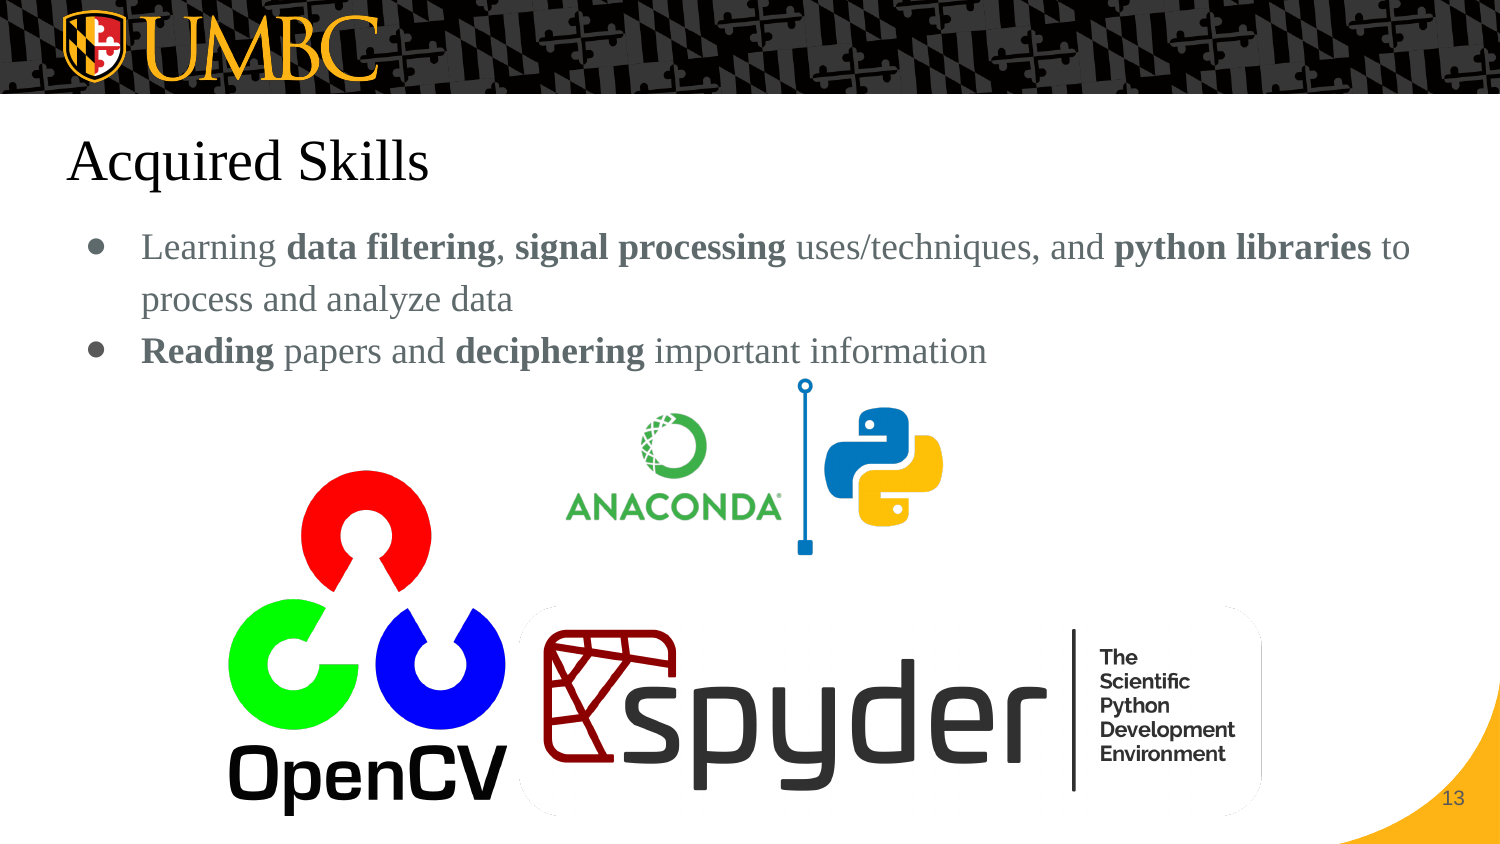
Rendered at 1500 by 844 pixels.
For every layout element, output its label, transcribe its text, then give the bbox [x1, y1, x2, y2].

slide_number ‹#› [1389, 764, 1480, 830]
picture [0, 0, 1500, 94]
picture [1338, 679, 1500, 844]
picture [226, 470, 1274, 830]
picture [550, 349, 967, 584]
title Acquired Skills [51, 106, 1449, 200]
list Learning data filtering, signal processing uses/techniques, and python libraries to process and analyze data Reading papers and deciphering important information [51, 200, 1449, 761]
